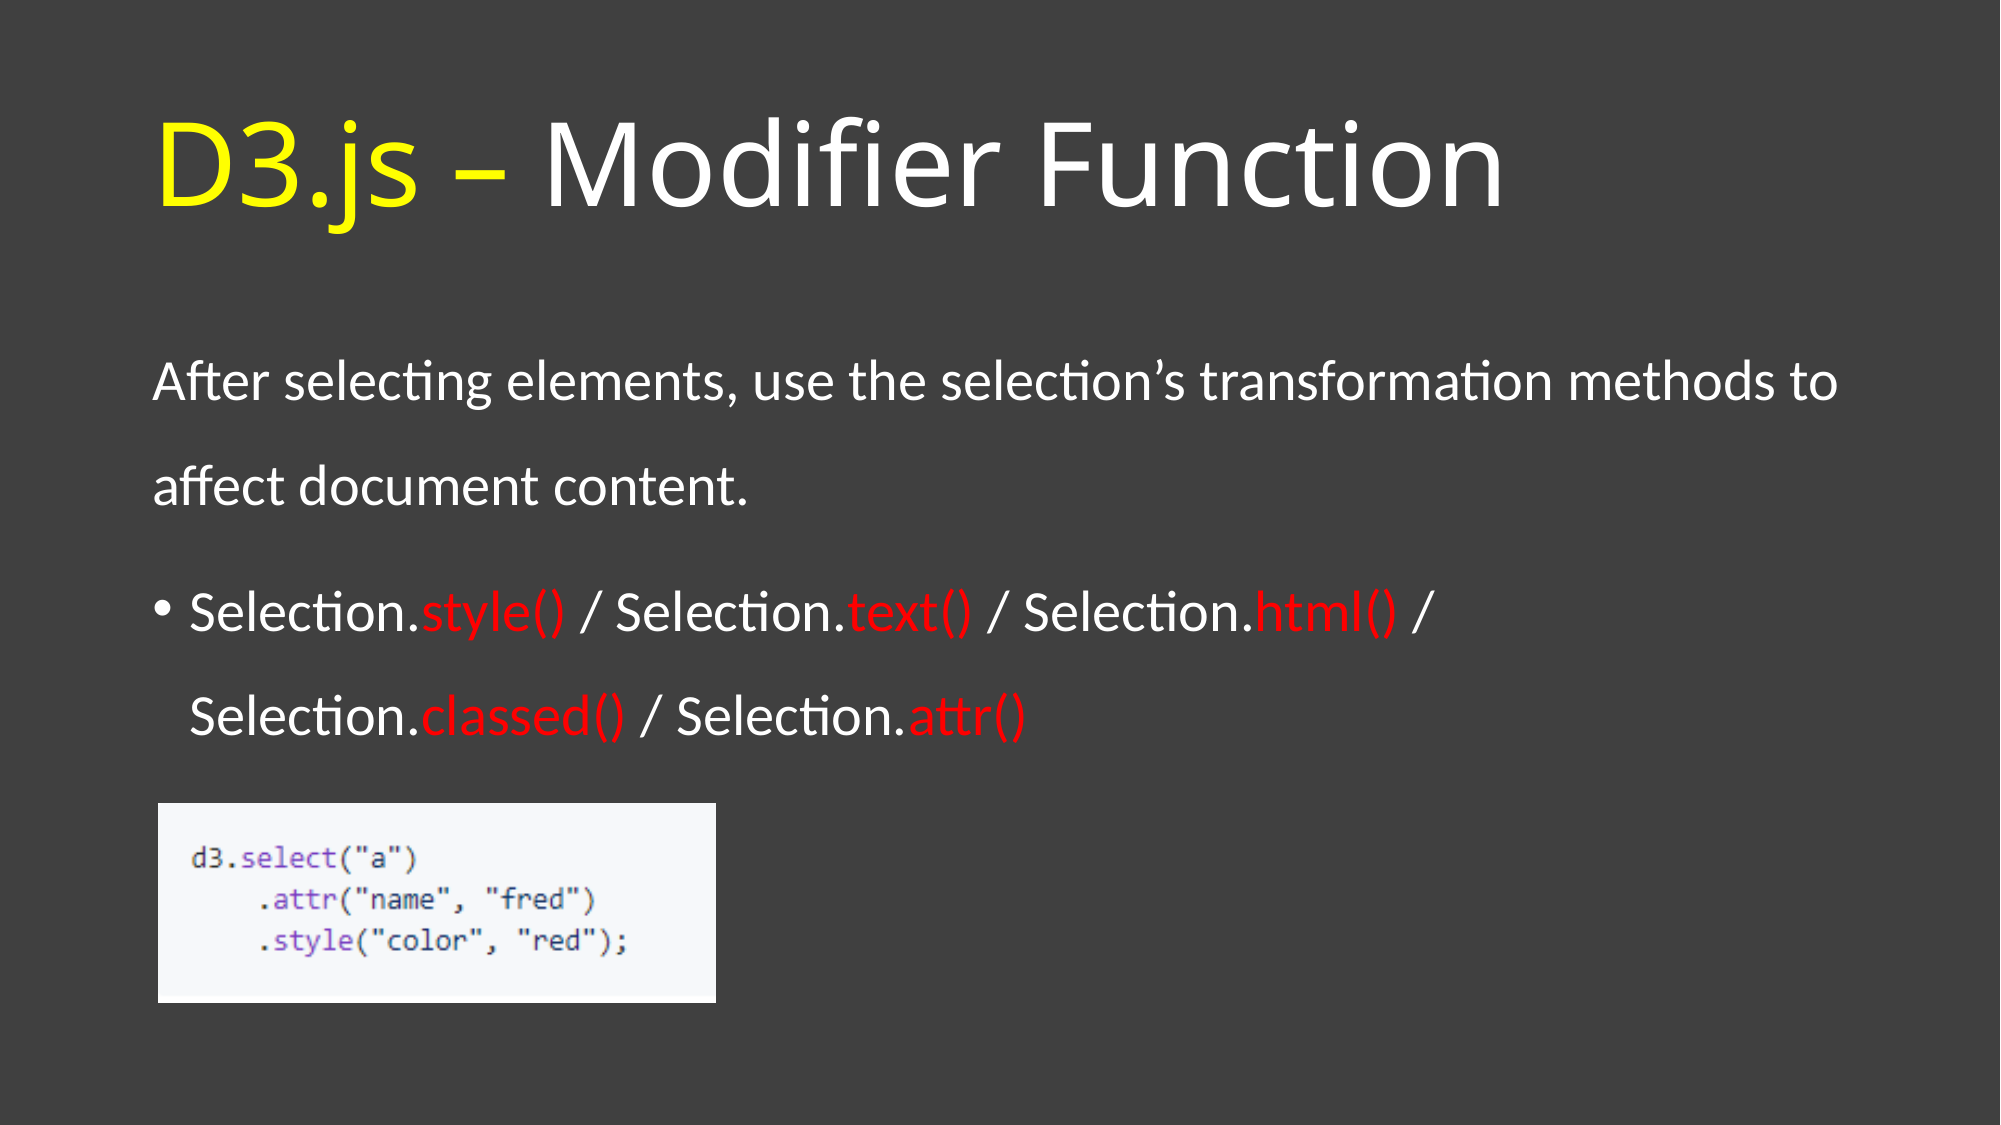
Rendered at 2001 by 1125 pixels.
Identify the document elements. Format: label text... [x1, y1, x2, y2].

list After selecting elements, use the selection’s transformation methods to affect document content. Selection.style() / Selection.text() / Selection.html() / Selection.classed() / Selection.attr() [137, 299, 1863, 1003]
picture [158, 803, 716, 1003]
title D3.js – Modifier Function [137, 59, 1863, 278]
